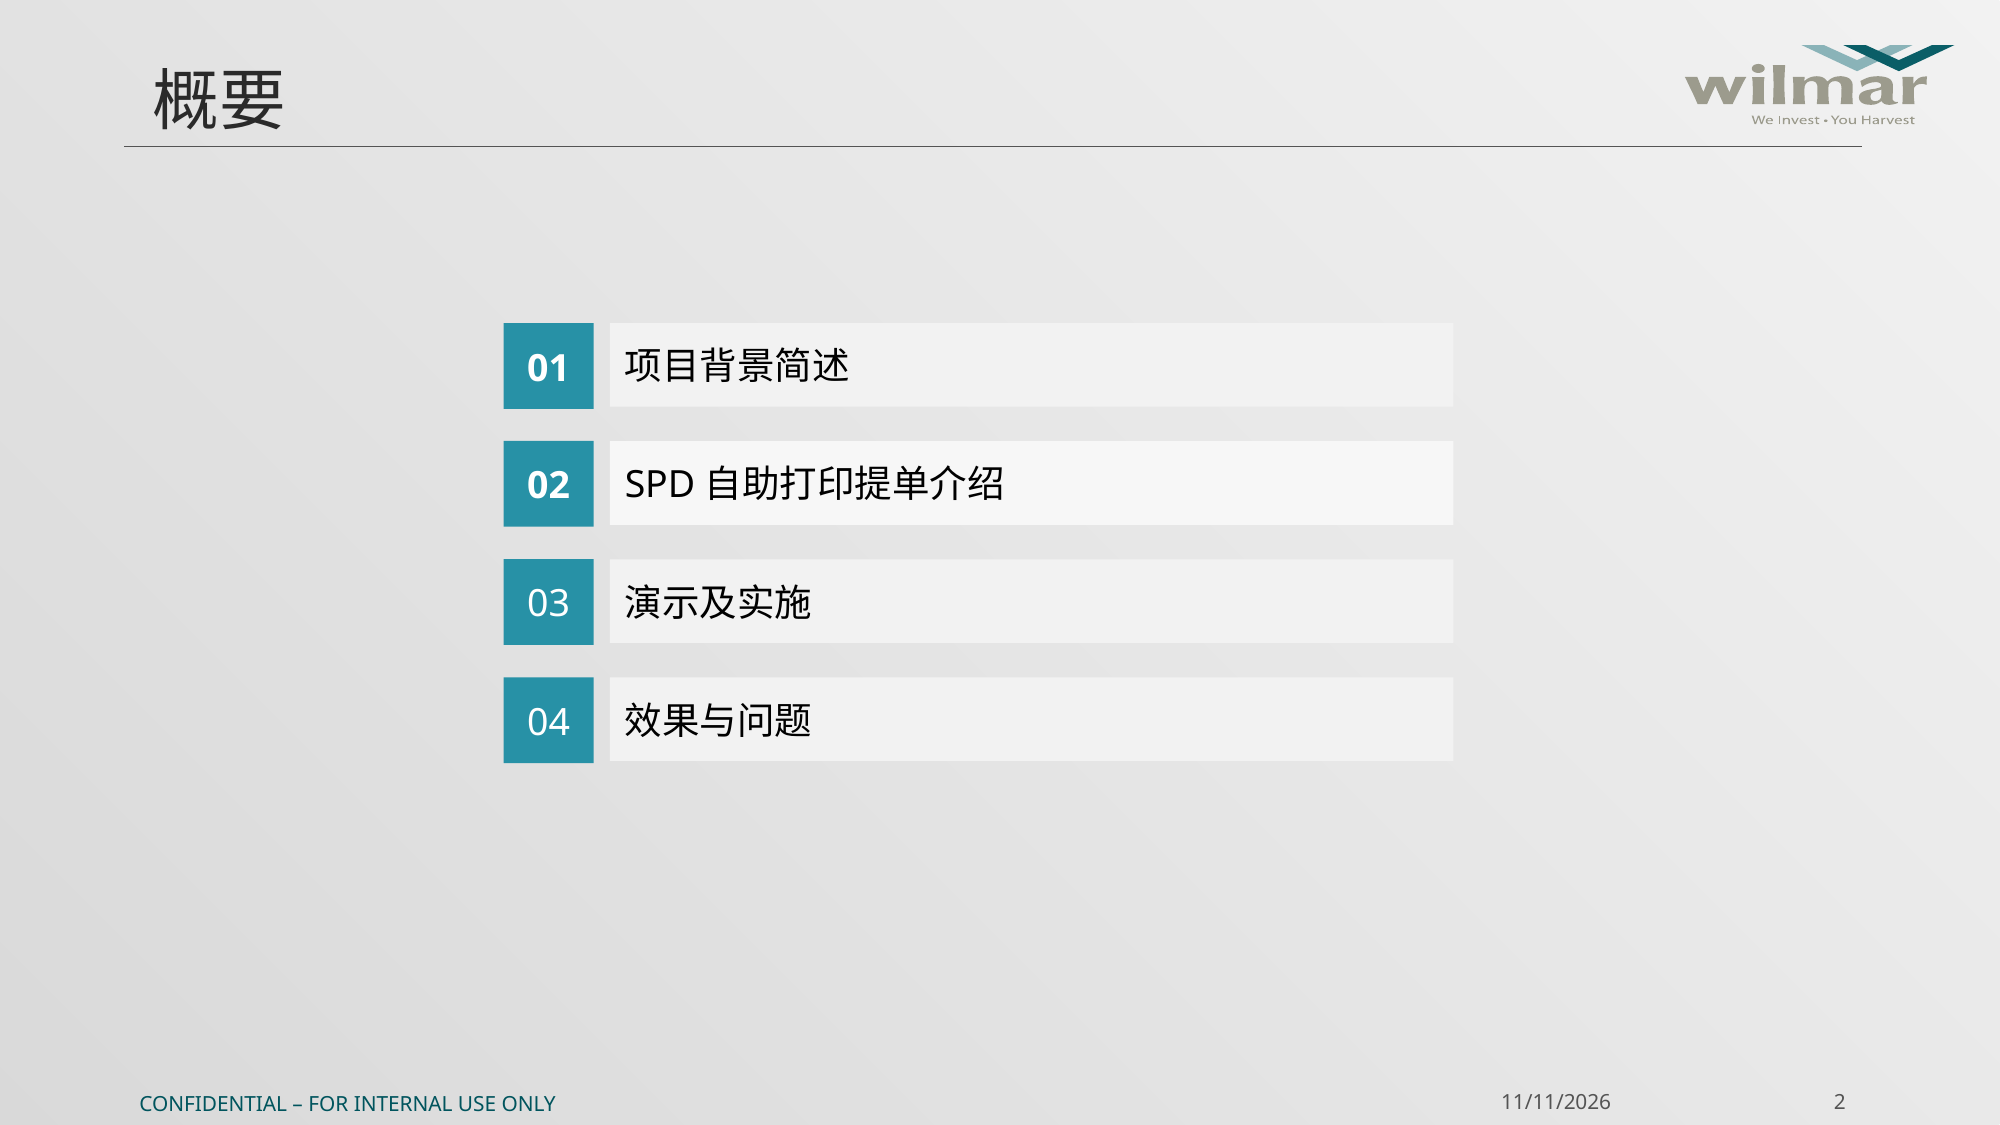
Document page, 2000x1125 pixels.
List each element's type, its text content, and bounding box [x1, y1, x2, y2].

title 概要 [137, 30, 1862, 147]
text_box 04 [503, 677, 594, 764]
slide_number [1396, 1087, 1626, 1118]
text_box 01 [503, 323, 594, 409]
text_box 02 [503, 440, 594, 527]
text_box 效果与问题 [609, 677, 1454, 761]
text_box SPD自助打印提单介绍 [609, 441, 1454, 525]
slide_number 2 [1673, 1087, 1861, 1118]
text_box 03 [503, 559, 594, 645]
text_box 演示及实施 [609, 559, 1454, 643]
footer Confidential – For Internal Use Only [124, 1087, 1370, 1118]
text_box 项目背景简述 [609, 323, 1454, 407]
